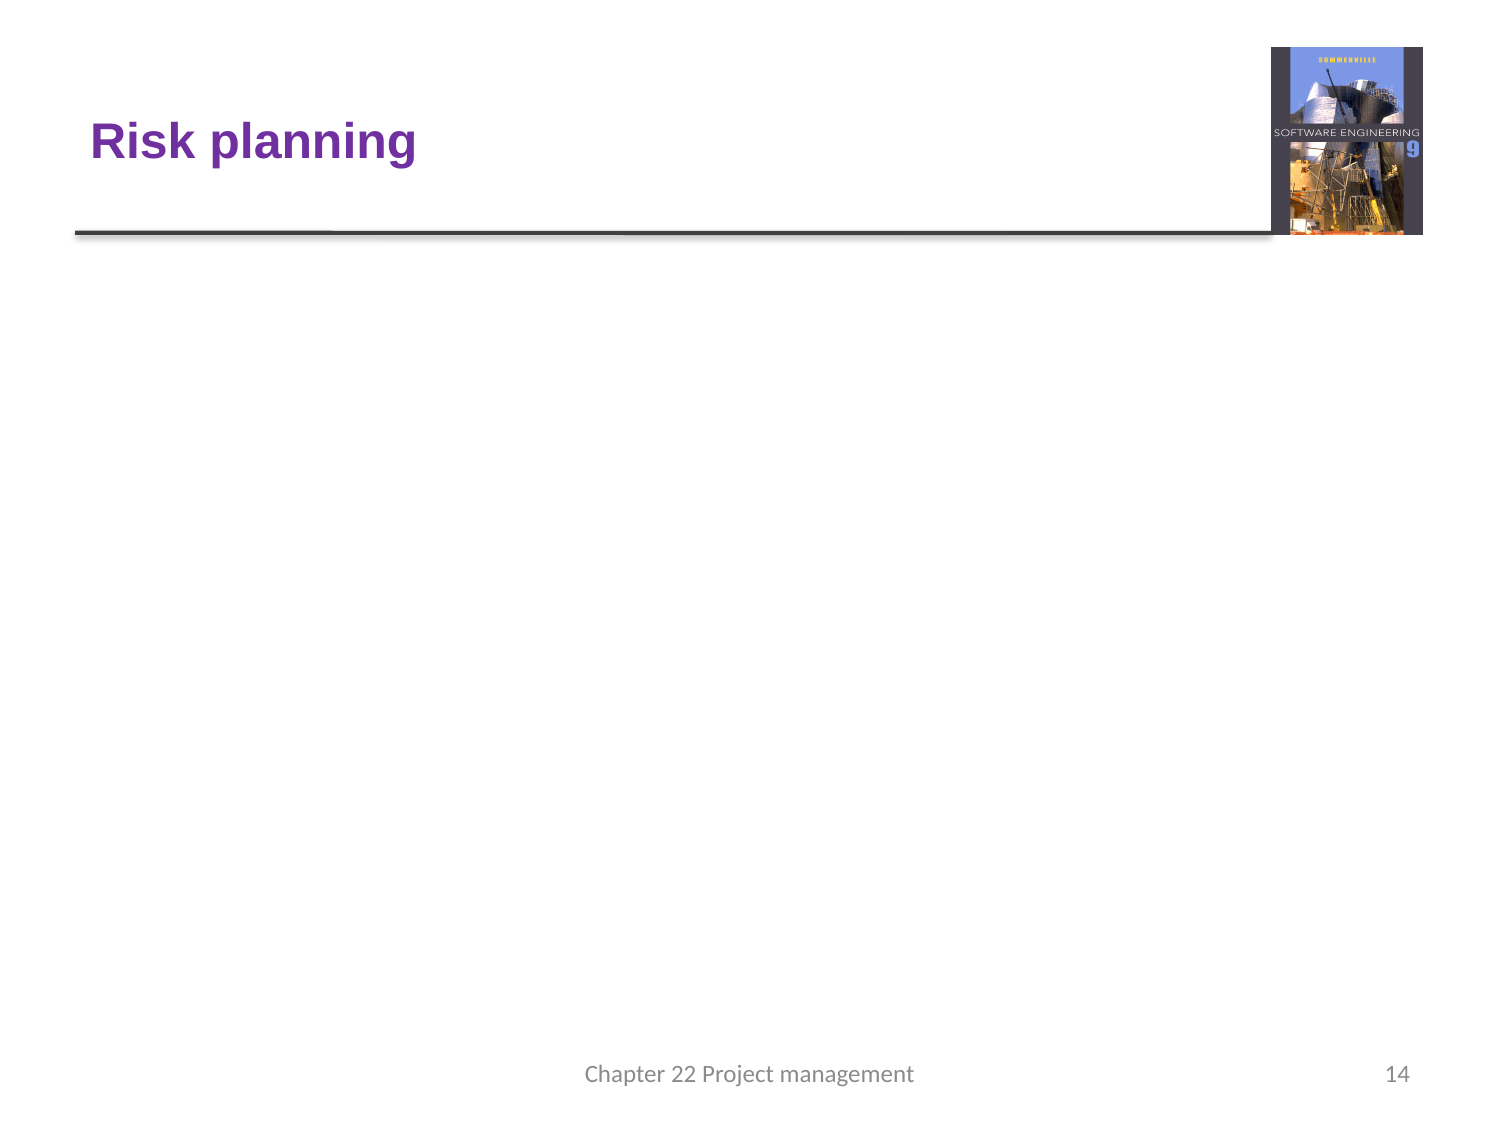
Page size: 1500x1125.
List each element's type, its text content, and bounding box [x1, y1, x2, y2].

slide_number 14 [1074, 1042, 1425, 1103]
picture [1272, 47, 1423, 235]
footer Chapter 22 Project management [512, 1042, 988, 1103]
title Risk planning [74, 44, 1272, 233]
